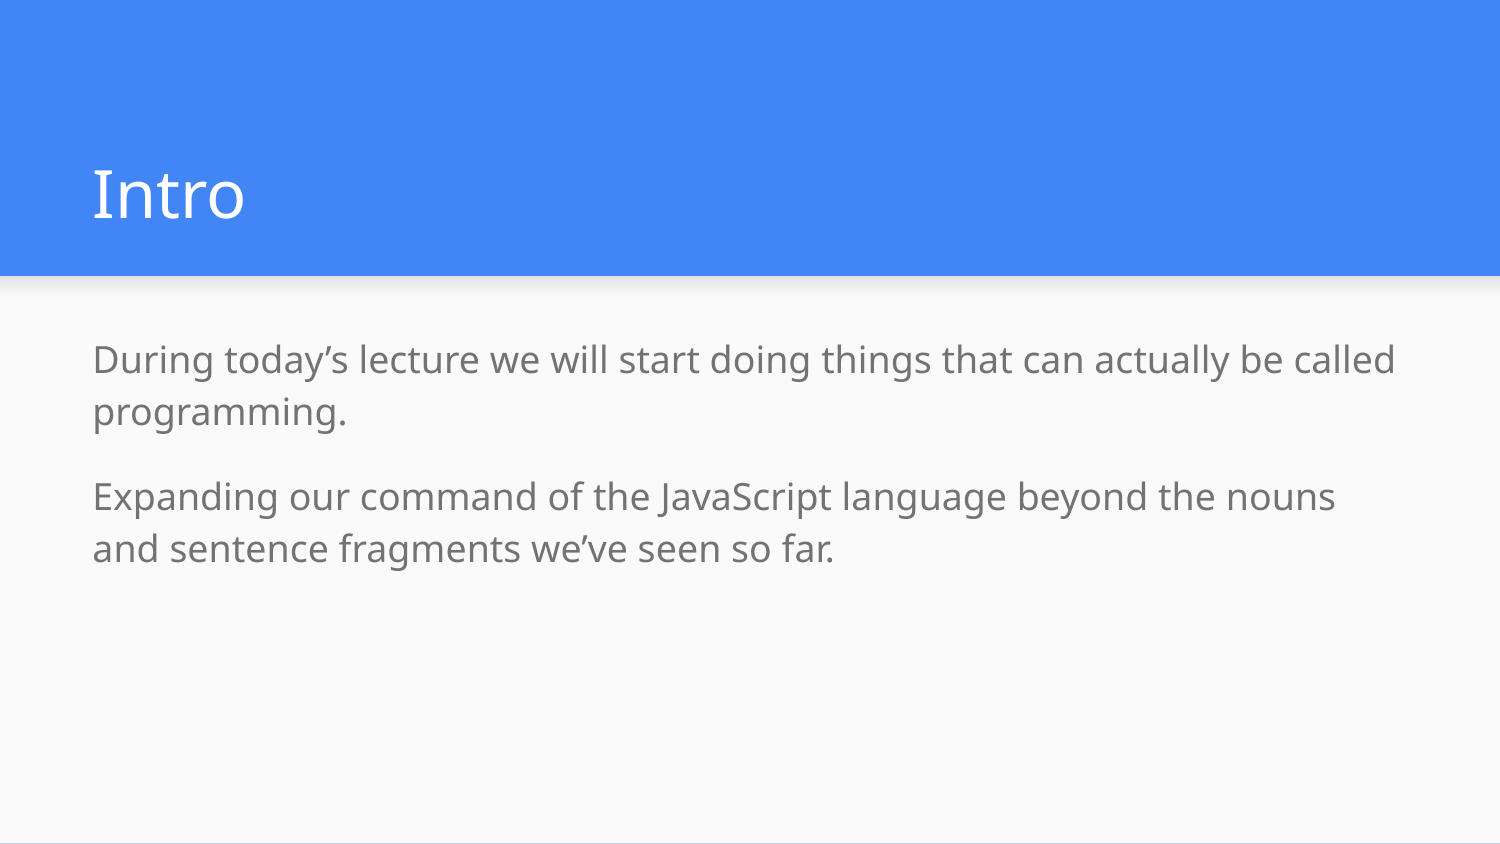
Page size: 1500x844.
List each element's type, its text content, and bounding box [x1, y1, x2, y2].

list During today’s lecture we will start doing things that can actually be called programming. Expanding our command of the JavaScript language beyond the nouns and sentence fragments we’ve seen so far. [77, 314, 1427, 760]
title Intro [77, 121, 1427, 248]
